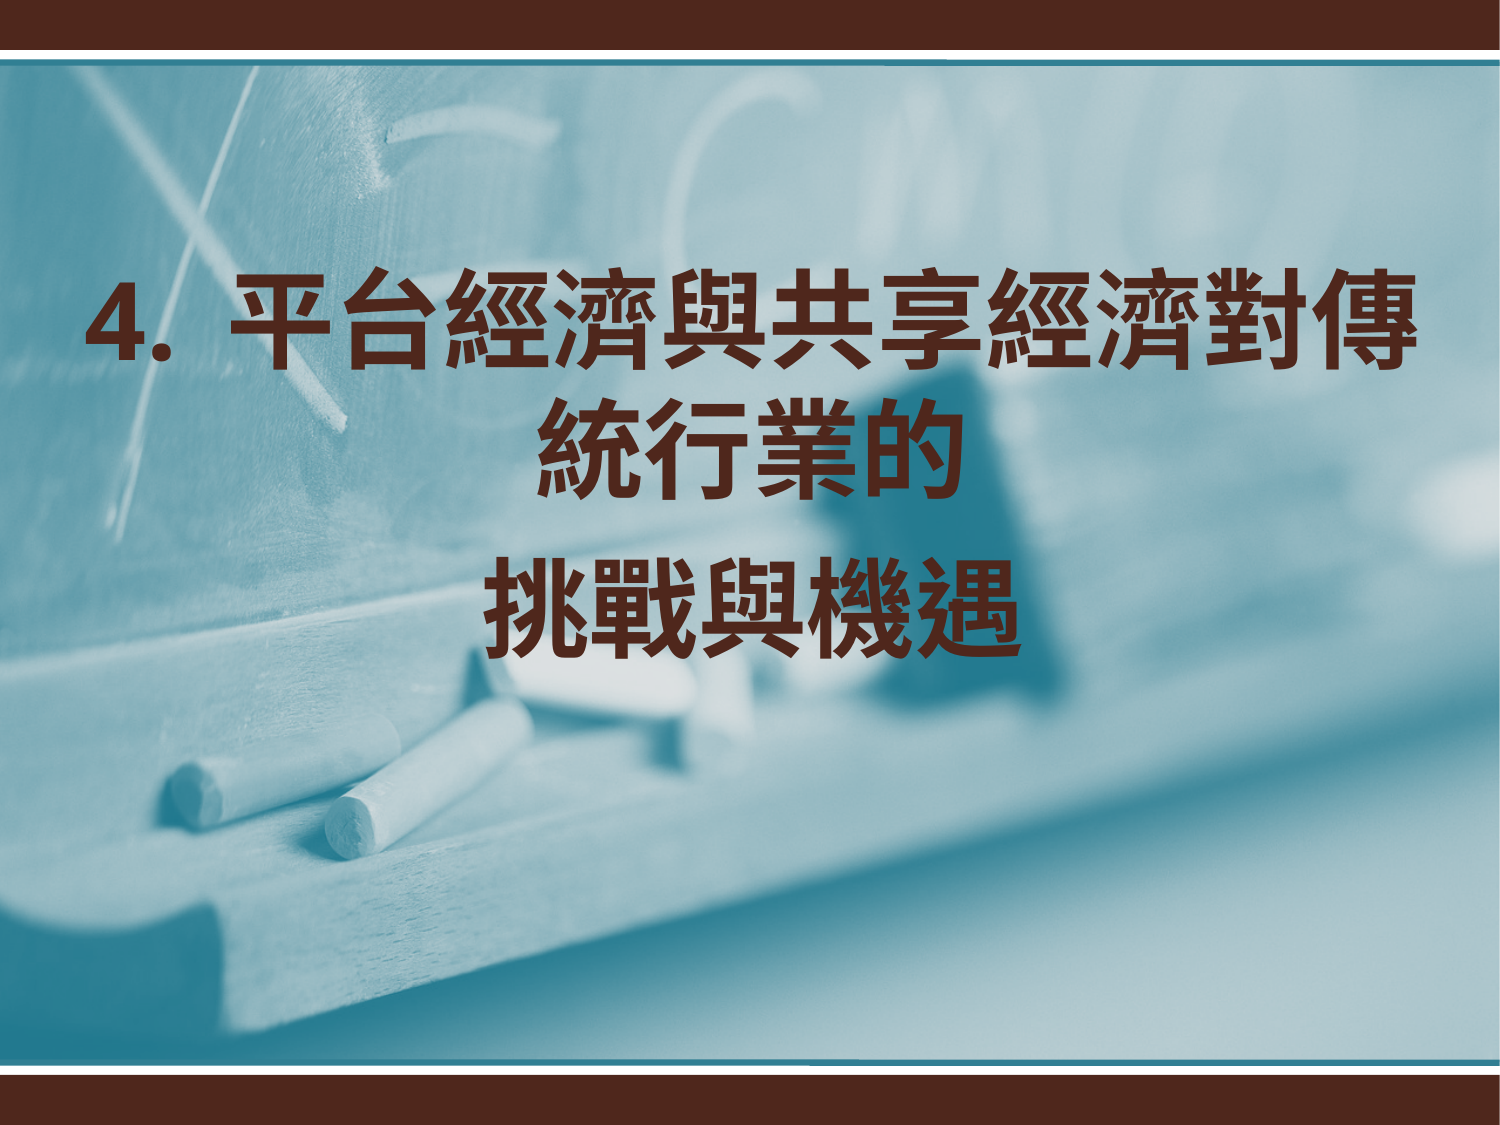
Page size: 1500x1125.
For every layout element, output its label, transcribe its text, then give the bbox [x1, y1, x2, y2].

subtitle 4. 平台經濟與共享經濟對傳統行業的 挑戰與機遇 [55, 239, 1449, 679]
